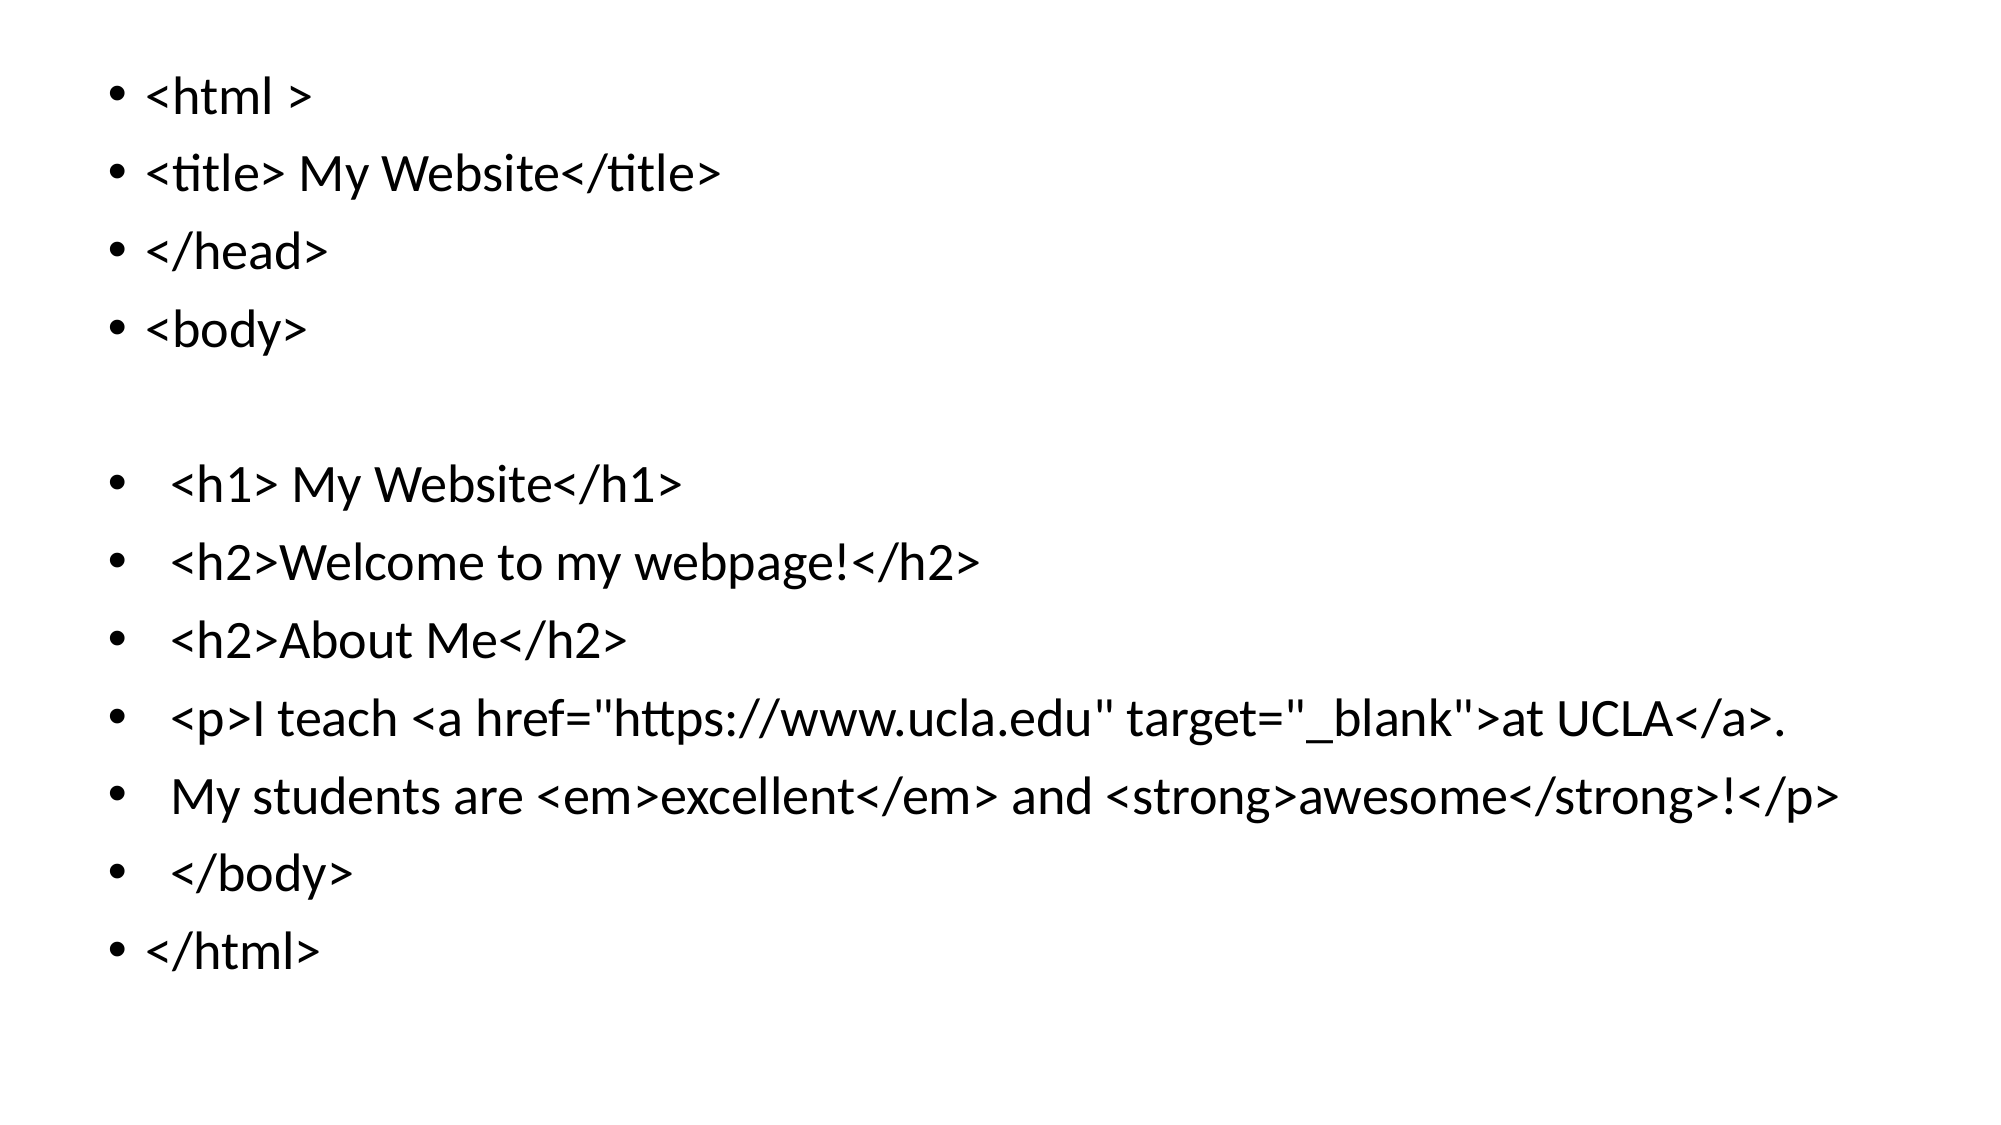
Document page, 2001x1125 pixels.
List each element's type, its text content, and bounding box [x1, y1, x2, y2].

list <html > <title> My Website</title> </head> <body> <h1> My Website</h1> <h2>Welcome to my webpage!</h2> <h2>About Me</h2> <p>I teach <a href="https://www.ucla.edu" target="_blank">at UCLA</a>. My students are <em>excellent</em> and <strong>awesome</strong>!</p> </body> </html> [92, 59, 1863, 1014]
